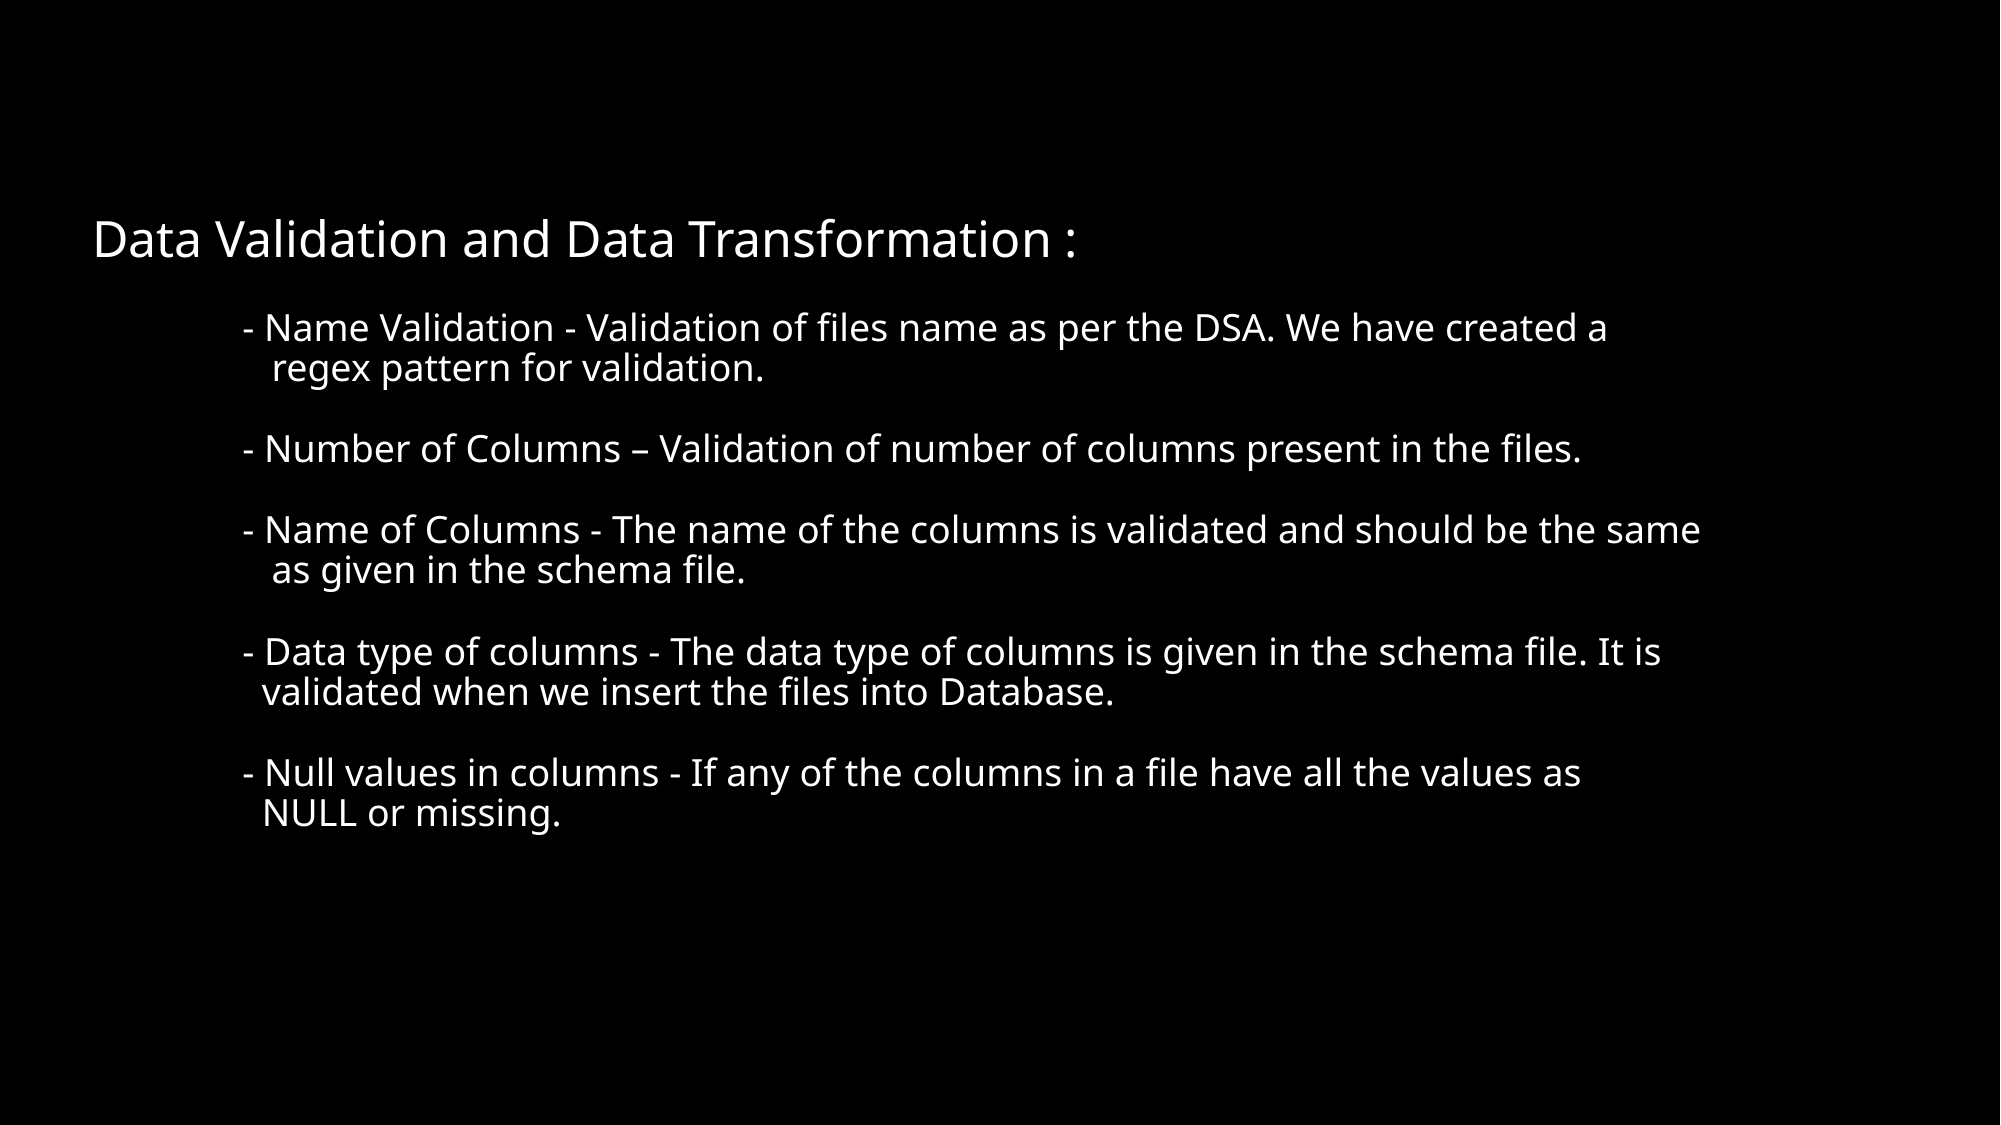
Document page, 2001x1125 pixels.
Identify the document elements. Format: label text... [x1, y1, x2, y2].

title Data Validation and Data Transformation : - Name Validation - Validation of files name as per the DSA. We have created a regex pattern for validation. - Number of Columns – Validation of number of columns present in the files. - Name of Columns - The name of the columns is validated and should be the same as given in the schema file. - Data type of columns - The data type of columns is given in the schema file. It is validated when we insert the files into Database. - Null values in columns - If any of the columns in a file have all the values as NULL or missing. [77, 248, 1923, 802]
